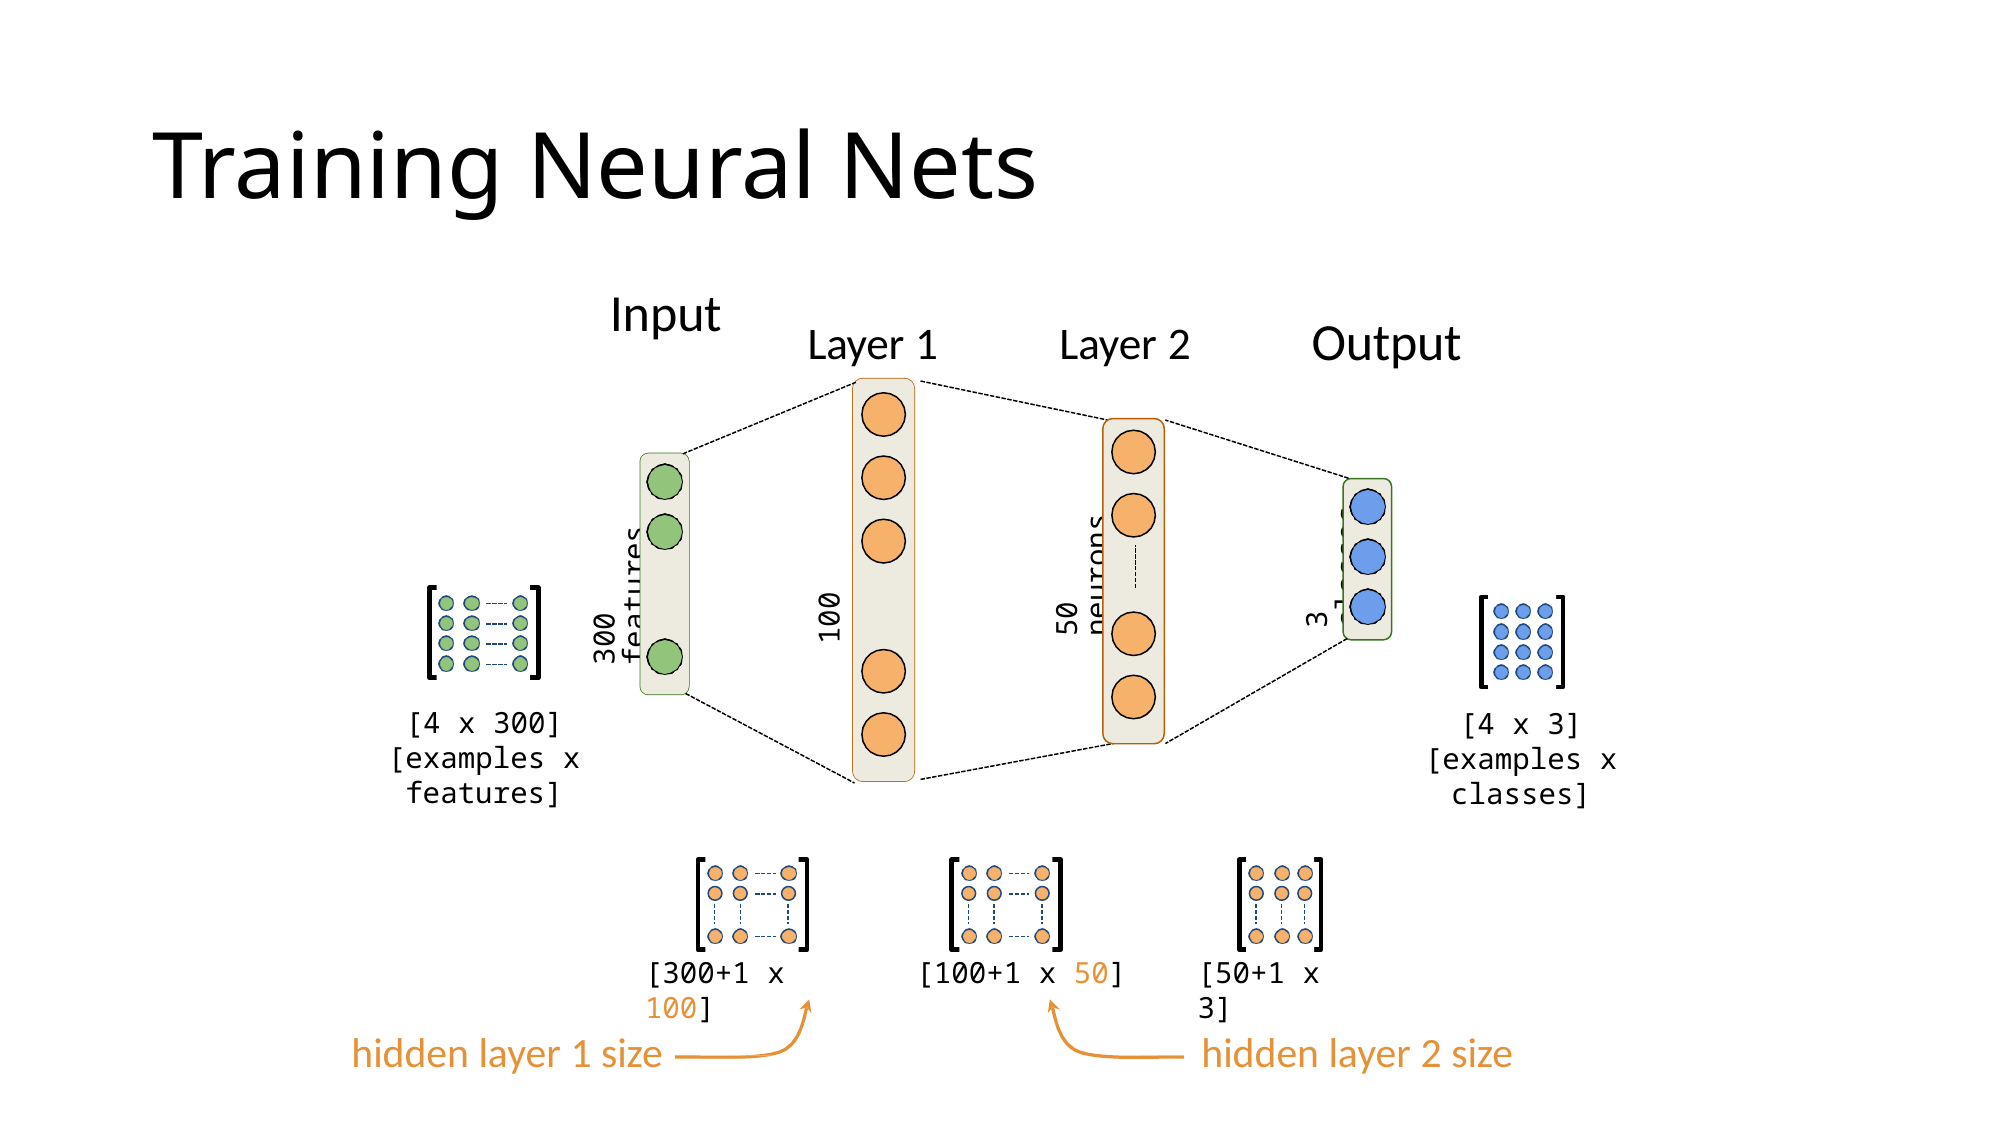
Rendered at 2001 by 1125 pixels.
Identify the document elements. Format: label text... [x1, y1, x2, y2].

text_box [426, 583, 541, 683]
text_box [4 x 3] [examples x classes] [1357, 703, 1685, 811]
text_box [4 x 300] [examples x features] [312, 702, 656, 810]
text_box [1236, 855, 1324, 954]
text_box hidden layer 2 size [1199, 1023, 1518, 1076]
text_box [695, 855, 810, 956]
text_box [949, 855, 1064, 956]
text_box Layer 1 Layer 2 Output [805, 280, 1463, 376]
text_box [100+1 x 50] [914, 952, 1128, 990]
text_box [1047, 999, 1185, 1059]
text_box Input [607, 277, 725, 342]
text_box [640, 378, 1393, 784]
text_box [1478, 577, 1566, 691]
text_box hidden layer 1 size [349, 1023, 668, 1076]
text_box [674, 999, 812, 1059]
text_box 300 features [590, 469, 624, 668]
title Training Neural Nets [137, 59, 1863, 278]
text_box [300+1 x 100] [642, 952, 862, 1025]
text_box [50+1 x 3] [1195, 952, 1369, 1025]
